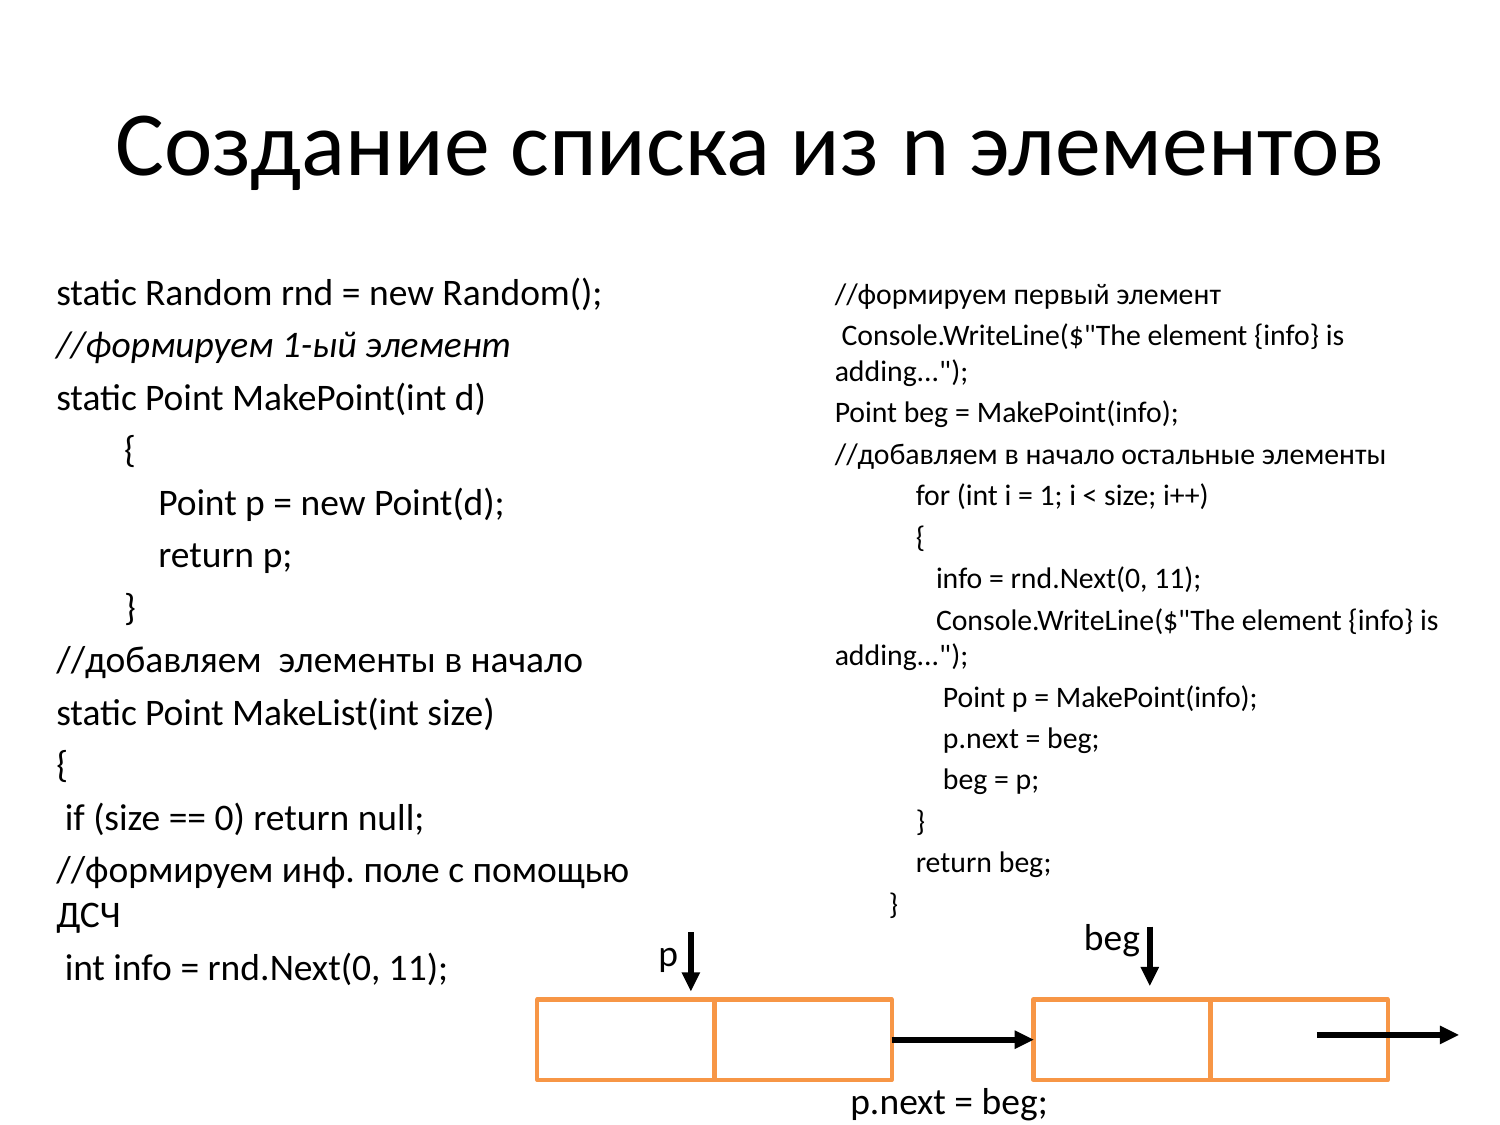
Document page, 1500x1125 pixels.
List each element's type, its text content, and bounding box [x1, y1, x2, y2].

text_box p.next = beg; [835, 1069, 1064, 1125]
title Создание списка из n элементов [75, 45, 1425, 233]
text_box beg [1068, 905, 1317, 965]
text_box p [643, 921, 892, 981]
text_box [1209, 997, 1390, 1082]
list static Random rnd = new Random(); //формируем 1-ый элемент static Point MakePoint(int d) { Point p = new Point(d); return p; } //добавляем элементы в начало static Point MakeList(int size) { if (size == 0) return null; //формируем инф. поле с помощью ДСЧ int info = rnd.Next(0, 11); [41, 260, 715, 846]
text_box [712, 997, 894, 1082]
text_box [535, 997, 712, 1082]
list //формируем первый элемент Console.WriteLine($"The element {info} is adding..."); Point beg = MakePoint(info); //добавляем в начало остальные элементы for (int i = 1; i < size; i++) { info = rnd.Next(0, 11); Console.WriteLine($"The element {info} is adding..."); Point p = MakePoint(info); p.next = beg; beg = p; } return beg; } [819, 267, 1483, 941]
text_box [1031, 997, 1209, 1082]
